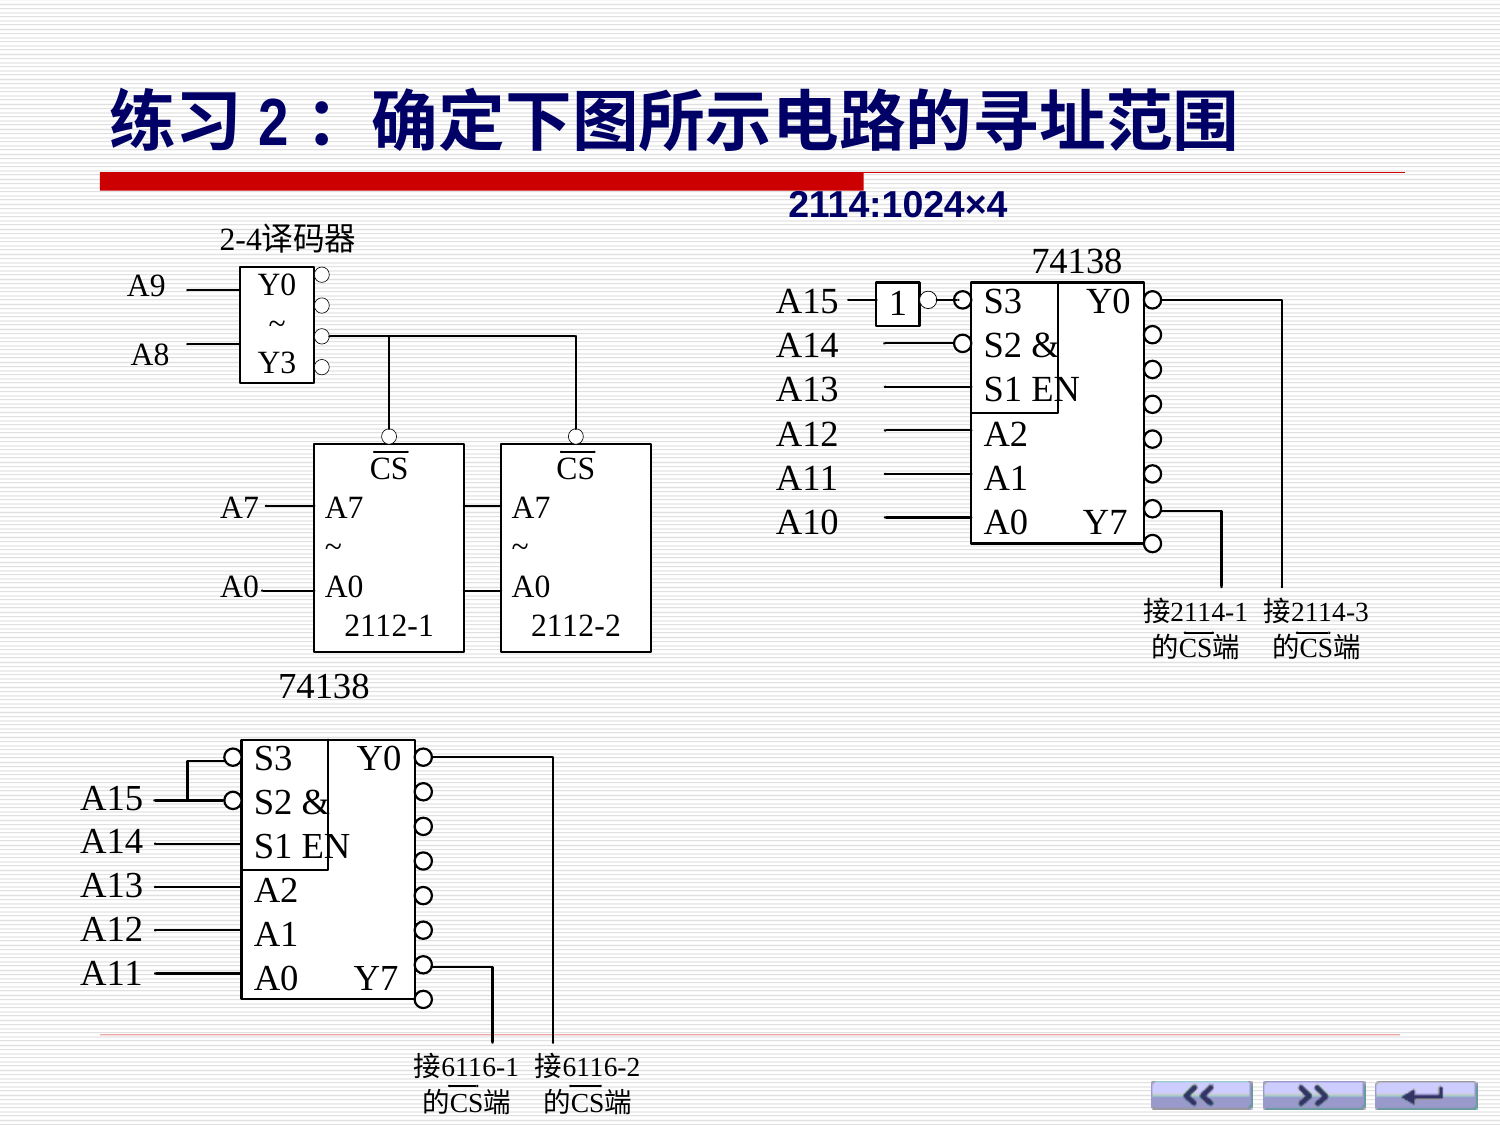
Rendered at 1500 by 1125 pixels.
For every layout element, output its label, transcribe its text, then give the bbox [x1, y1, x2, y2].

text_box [76, 656, 644, 1125]
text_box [749, 243, 1400, 672]
title 练习2：确定下图所示电路的寻址范围 [94, 42, 1407, 167]
text_box 2114:1024×4 [773, 172, 1424, 233]
picture [0, 0, 1500, 1125]
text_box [100, 208, 656, 658]
